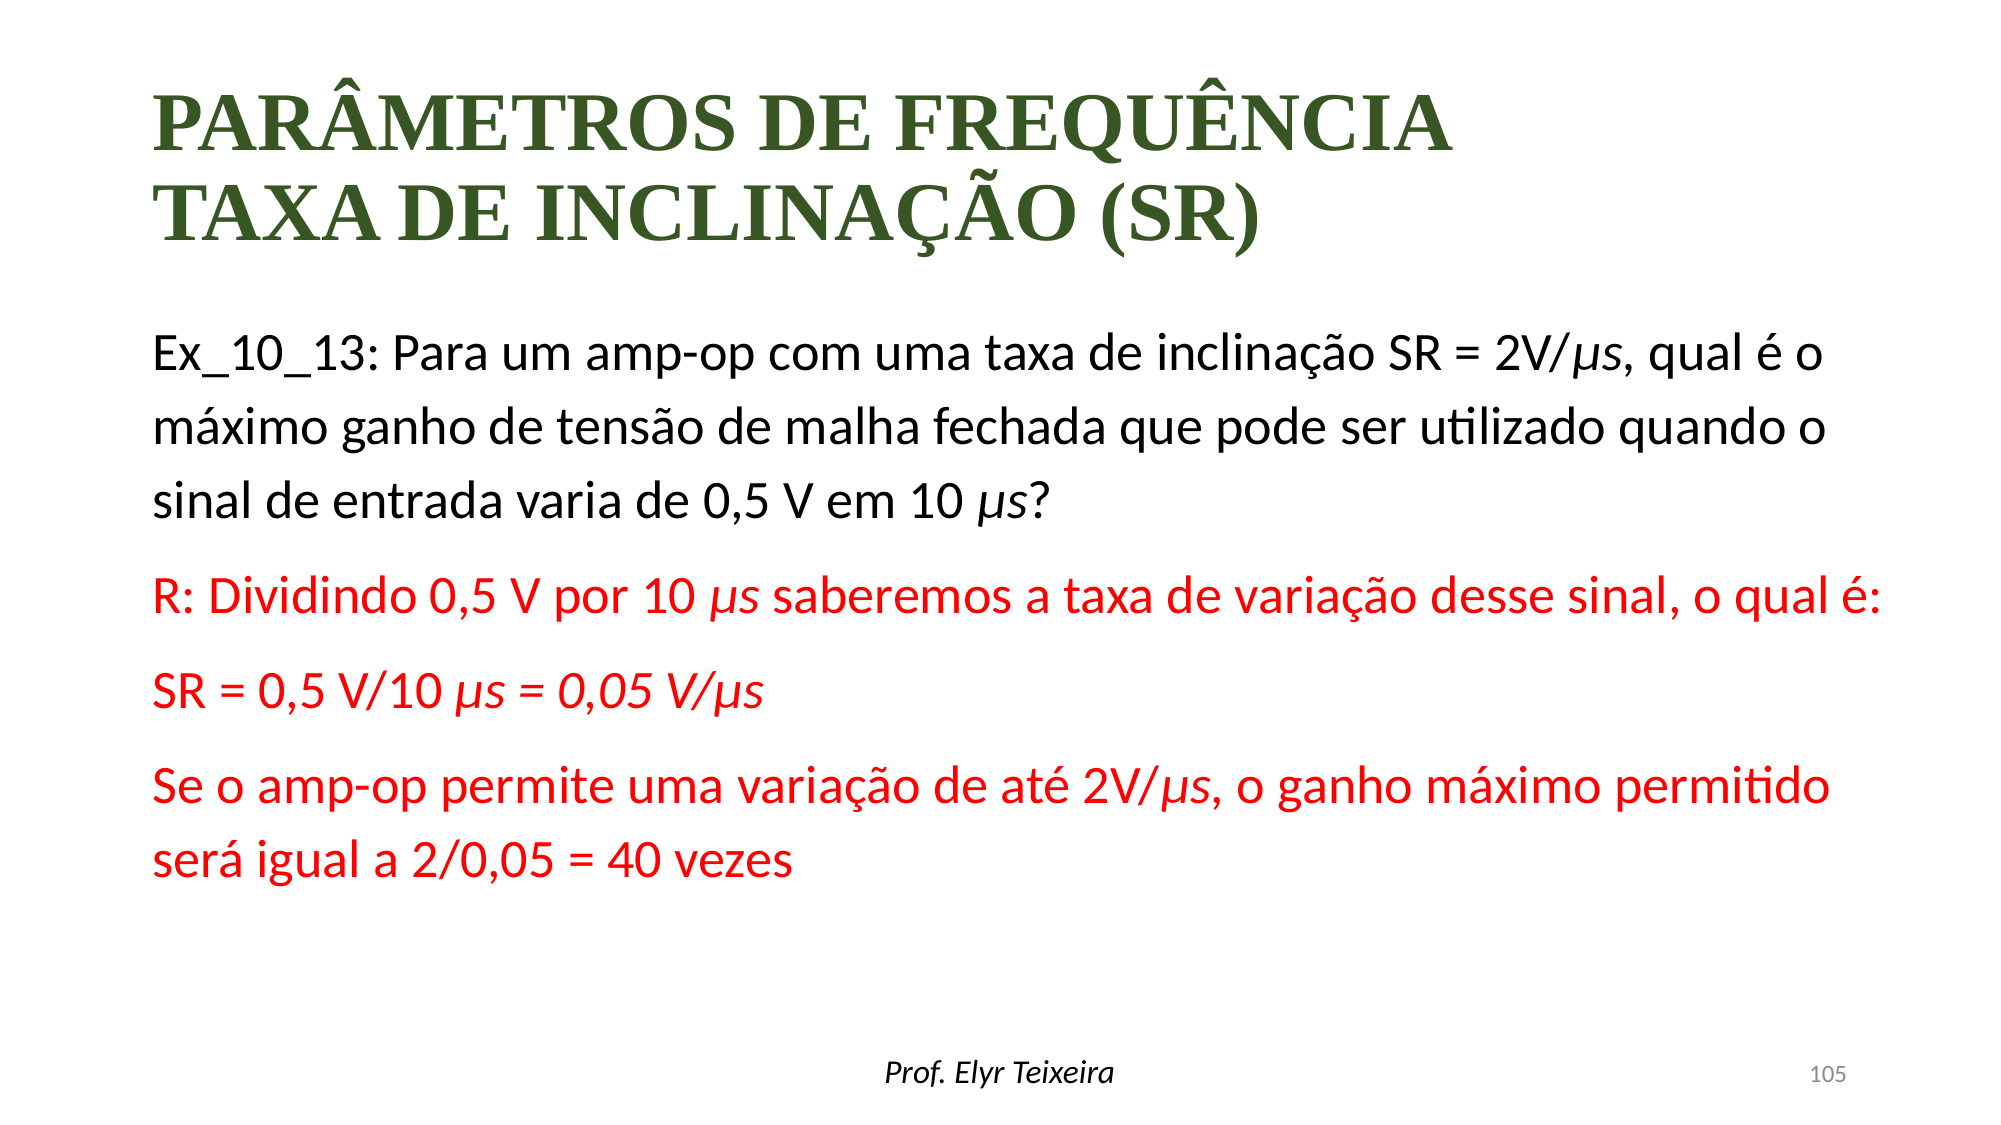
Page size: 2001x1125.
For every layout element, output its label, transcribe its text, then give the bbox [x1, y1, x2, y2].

title Parâmetros de frequência taxa de inclinação (sr) [137, 59, 1948, 278]
slide_number 105 [1412, 1042, 1863, 1103]
footer Prof. Elyr Teixeira [662, 1042, 1338, 1103]
list Ex_10_13: Para um amp-op com uma taxa de inclinação SR = 2V/µs, qual é o máximo ganho de tensão de malha fechada que pode ser utilizado quando o sinal de entrada varia de 0,5 V em 10 µs? R: Dividindo 0,5 V por 10 µs saberemos a taxa de variação desse sinal, o qual é: SR = 0,5 V/10 µs = 0,05 V/µs Se o amp-op permite uma variação de até 2V/µs, o ganho máximo permitido será igual a 2/0,05 = 40 vezes [137, 299, 1948, 1014]
